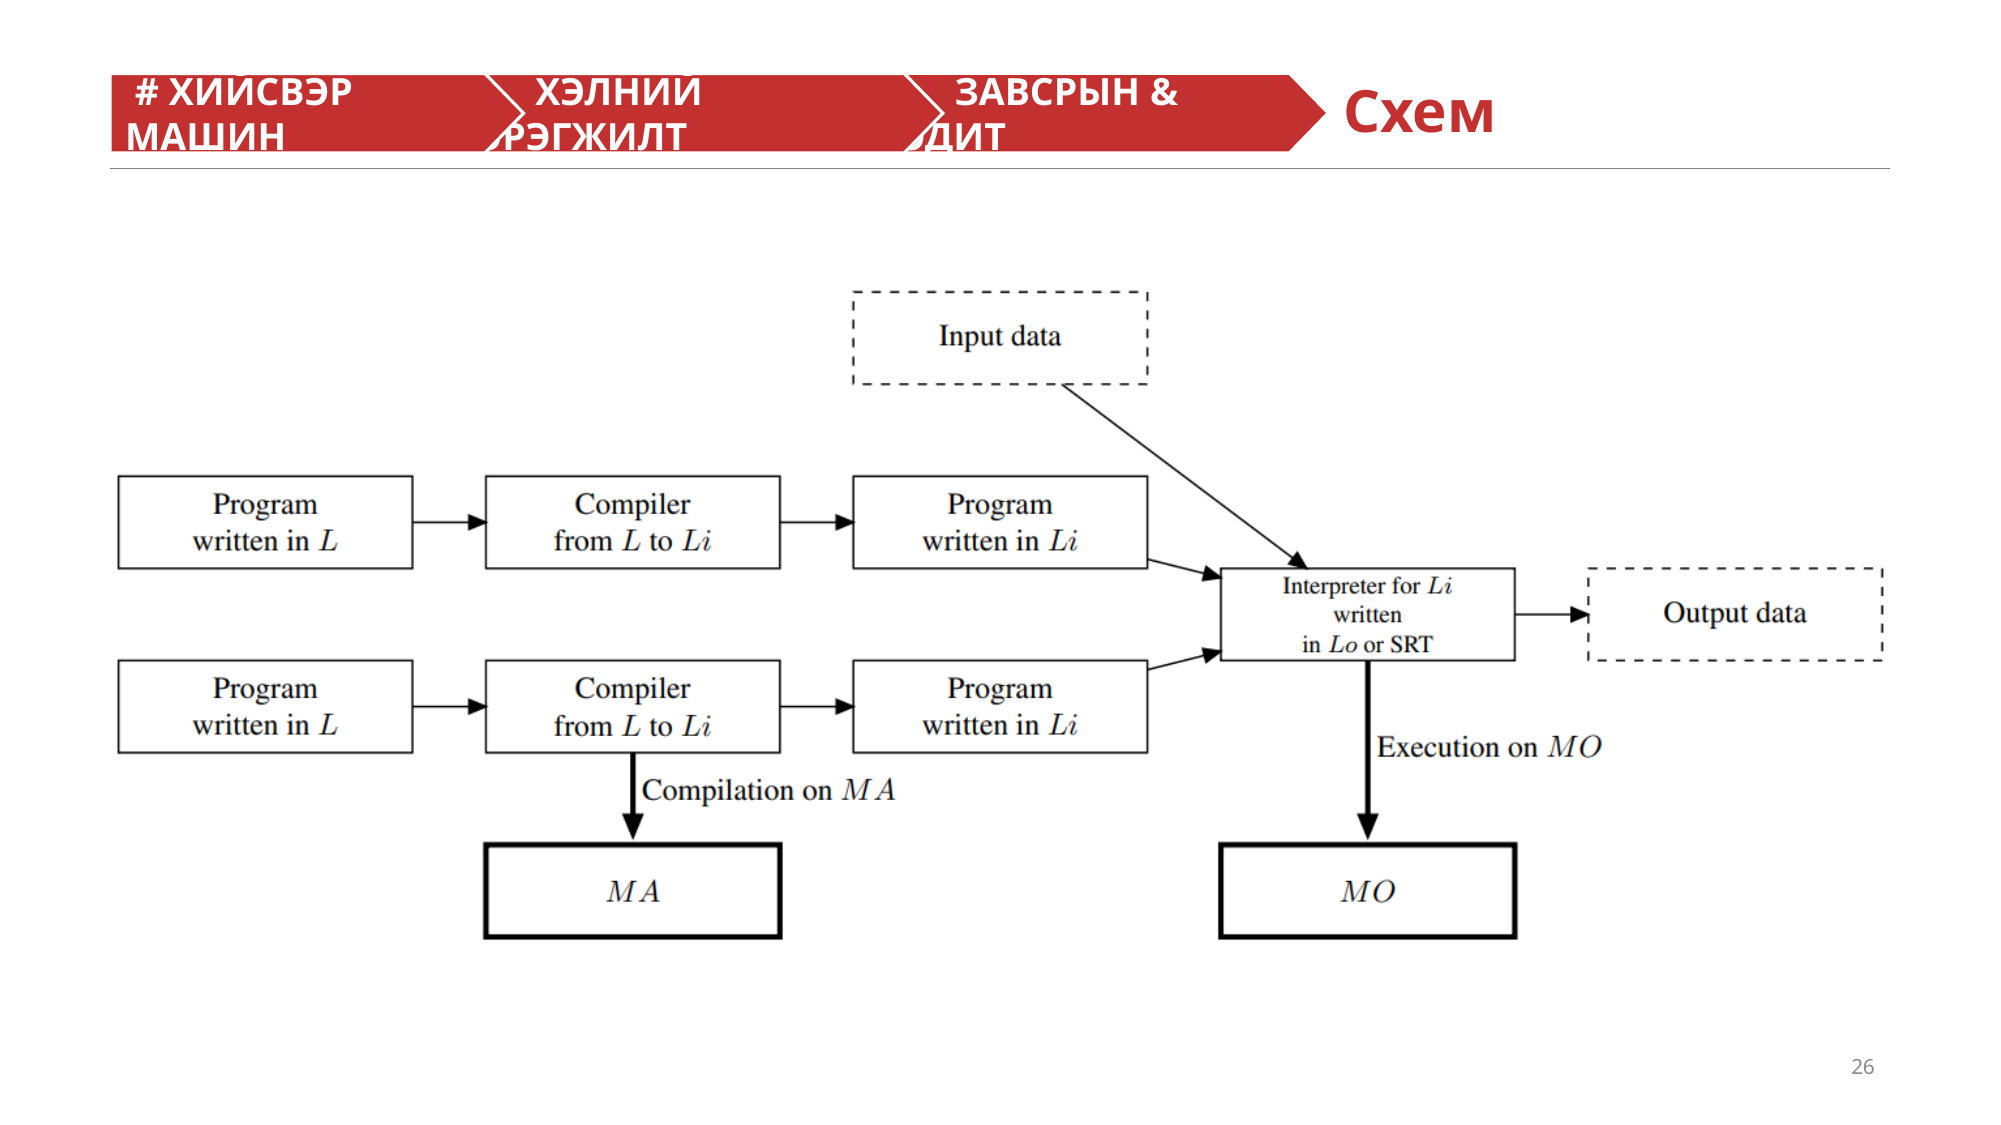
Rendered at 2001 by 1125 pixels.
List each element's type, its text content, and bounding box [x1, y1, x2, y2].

text_box # ХИЙСВЭР МАШИН [108, 71, 526, 155]
slide_number 26 [1412, 1050, 1890, 1085]
text_box # ЗАВСРЫН & БОДИТ [905, 71, 1328, 155]
text_box Схем [1328, 72, 1890, 153]
text_box # ХЭЛНИЙ ХЭРЭГЖИЛТ [486, 71, 946, 155]
picture [110, 245, 1890, 958]
